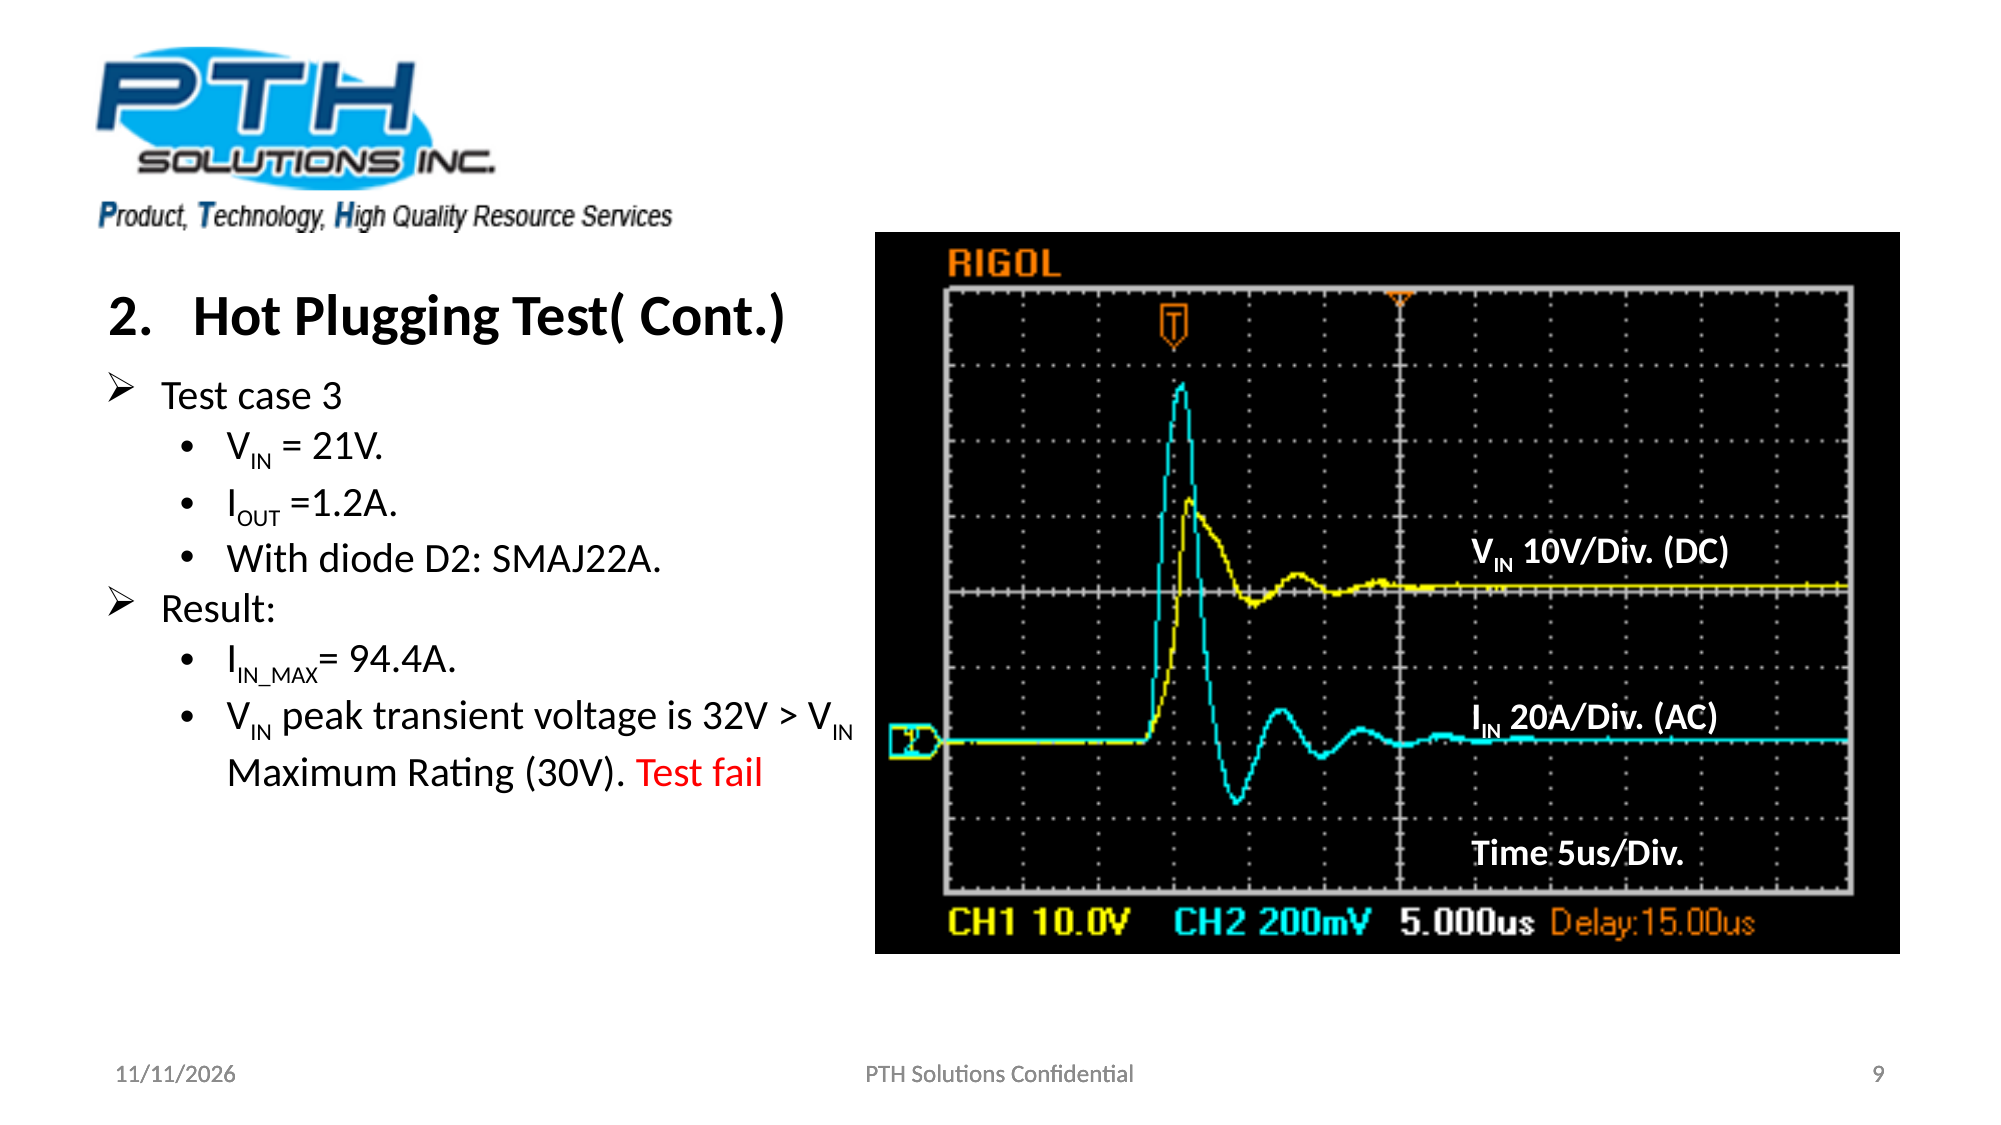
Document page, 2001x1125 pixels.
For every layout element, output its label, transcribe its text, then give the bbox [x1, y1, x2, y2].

text_box Hot Plugging Test( Cont.) [94, 270, 803, 355]
text_box PTH Solutions Confidential [683, 1042, 1317, 1103]
picture [89, 45, 716, 234]
text_box 9/22/2014 [99, 1042, 567, 1103]
list Test case 3 VIN = 21V. IOUT =1.2A. With diode D2: SMAJ22A. Result: IIN_MAX= 94.4A. VIN peak transient voltage is 32V > VIN Maximum Rating (30V). Test fail [90, 360, 1035, 1010]
picture [875, 232, 1901, 954]
text_box 9 [1433, 1042, 1900, 1103]
